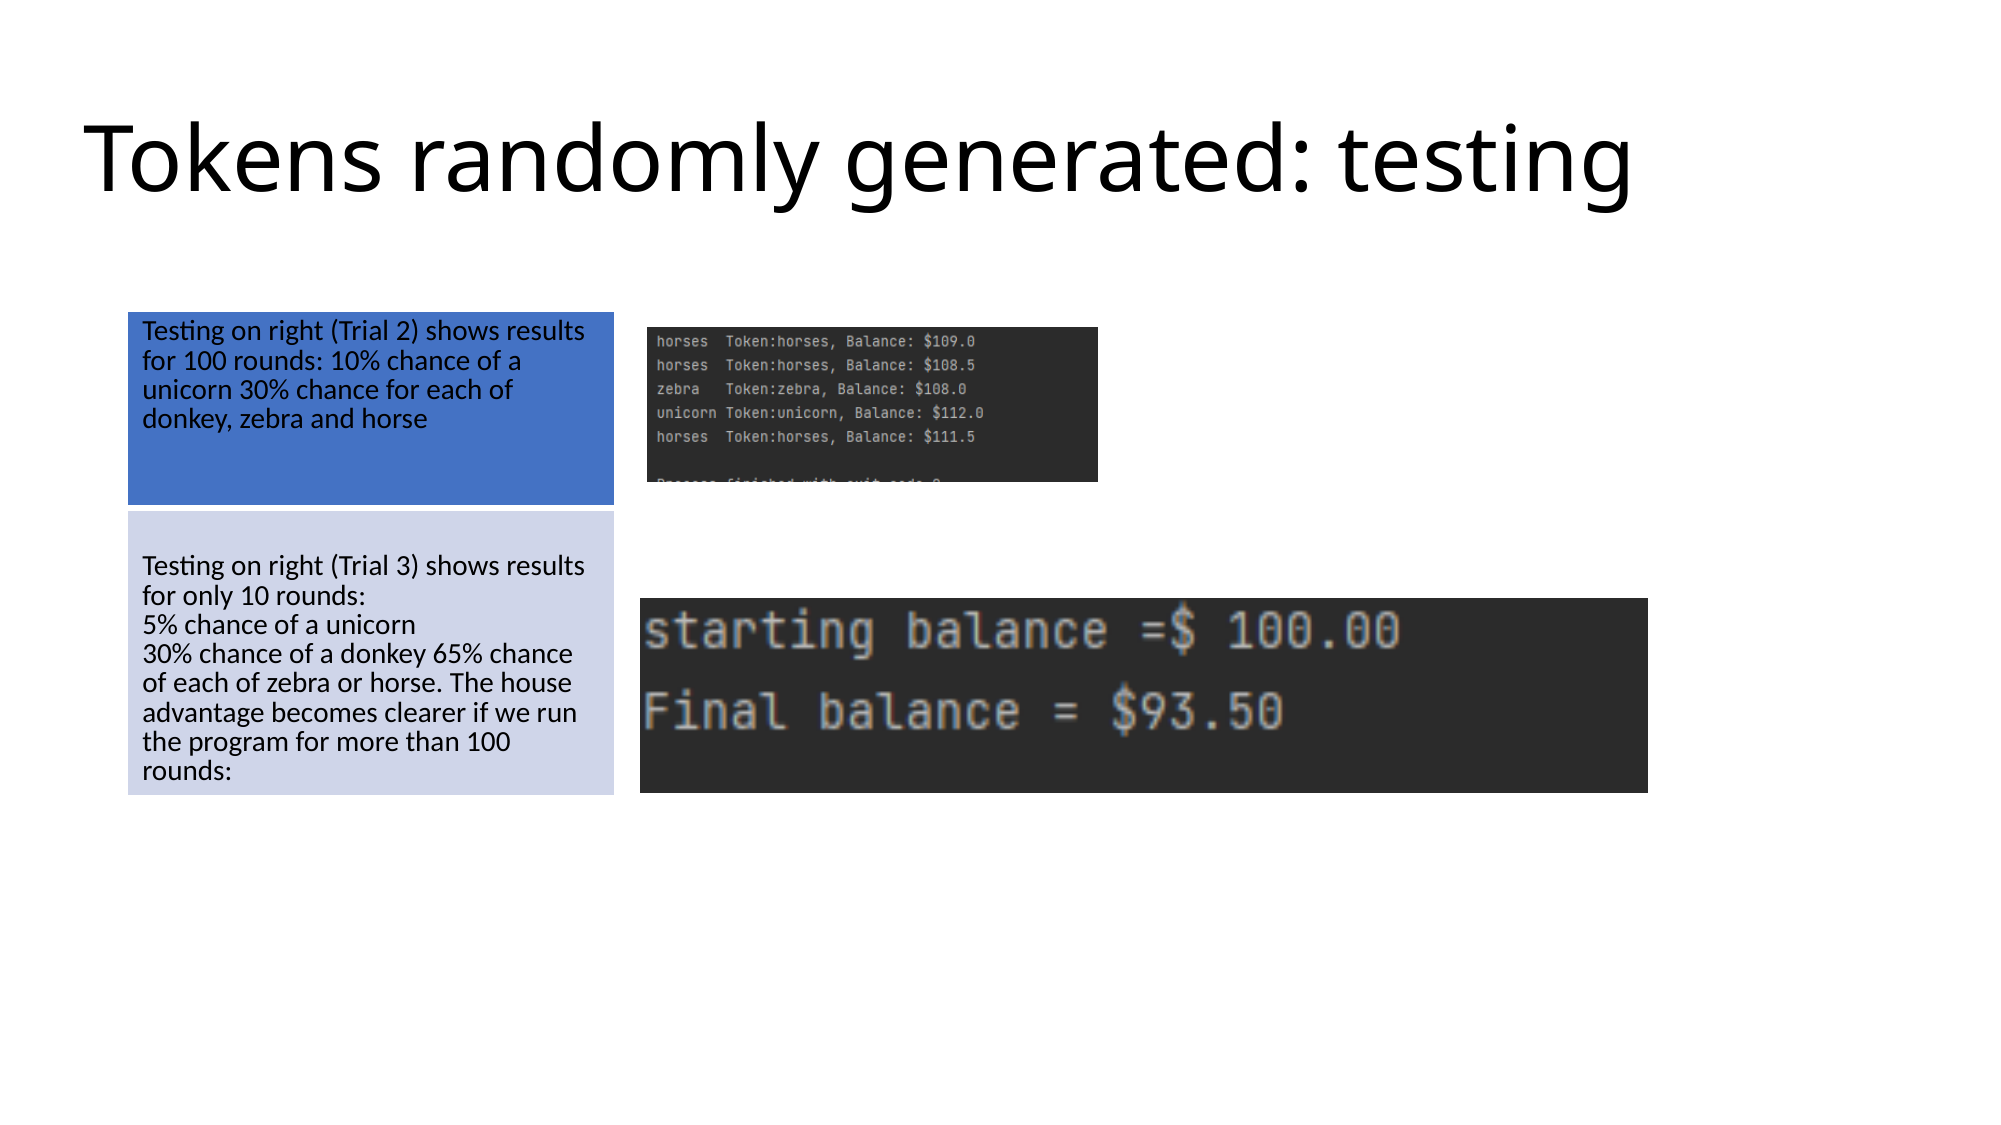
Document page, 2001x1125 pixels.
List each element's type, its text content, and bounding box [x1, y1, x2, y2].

table_header Testing on right (Trial 2) shows results for 100 rounds: 10% chance of a unicorn 30% chance for each of donkey, zebra and horse [128, 312, 614, 505]
table_cell ﻿ Testing on right (Trial 3) shows results for only 10 rounds: 5% chance of a unicorn 30% chance of a donkey 65% chance of each of zebra or horse. The house advantage becomes clearer if we run the program for more than 100 rounds: [128, 511, 614, 795]
picture [640, 598, 1648, 793]
title Tokens randomly generated: testing [68, 97, 1932, 223]
picture [647, 327, 1098, 482]
